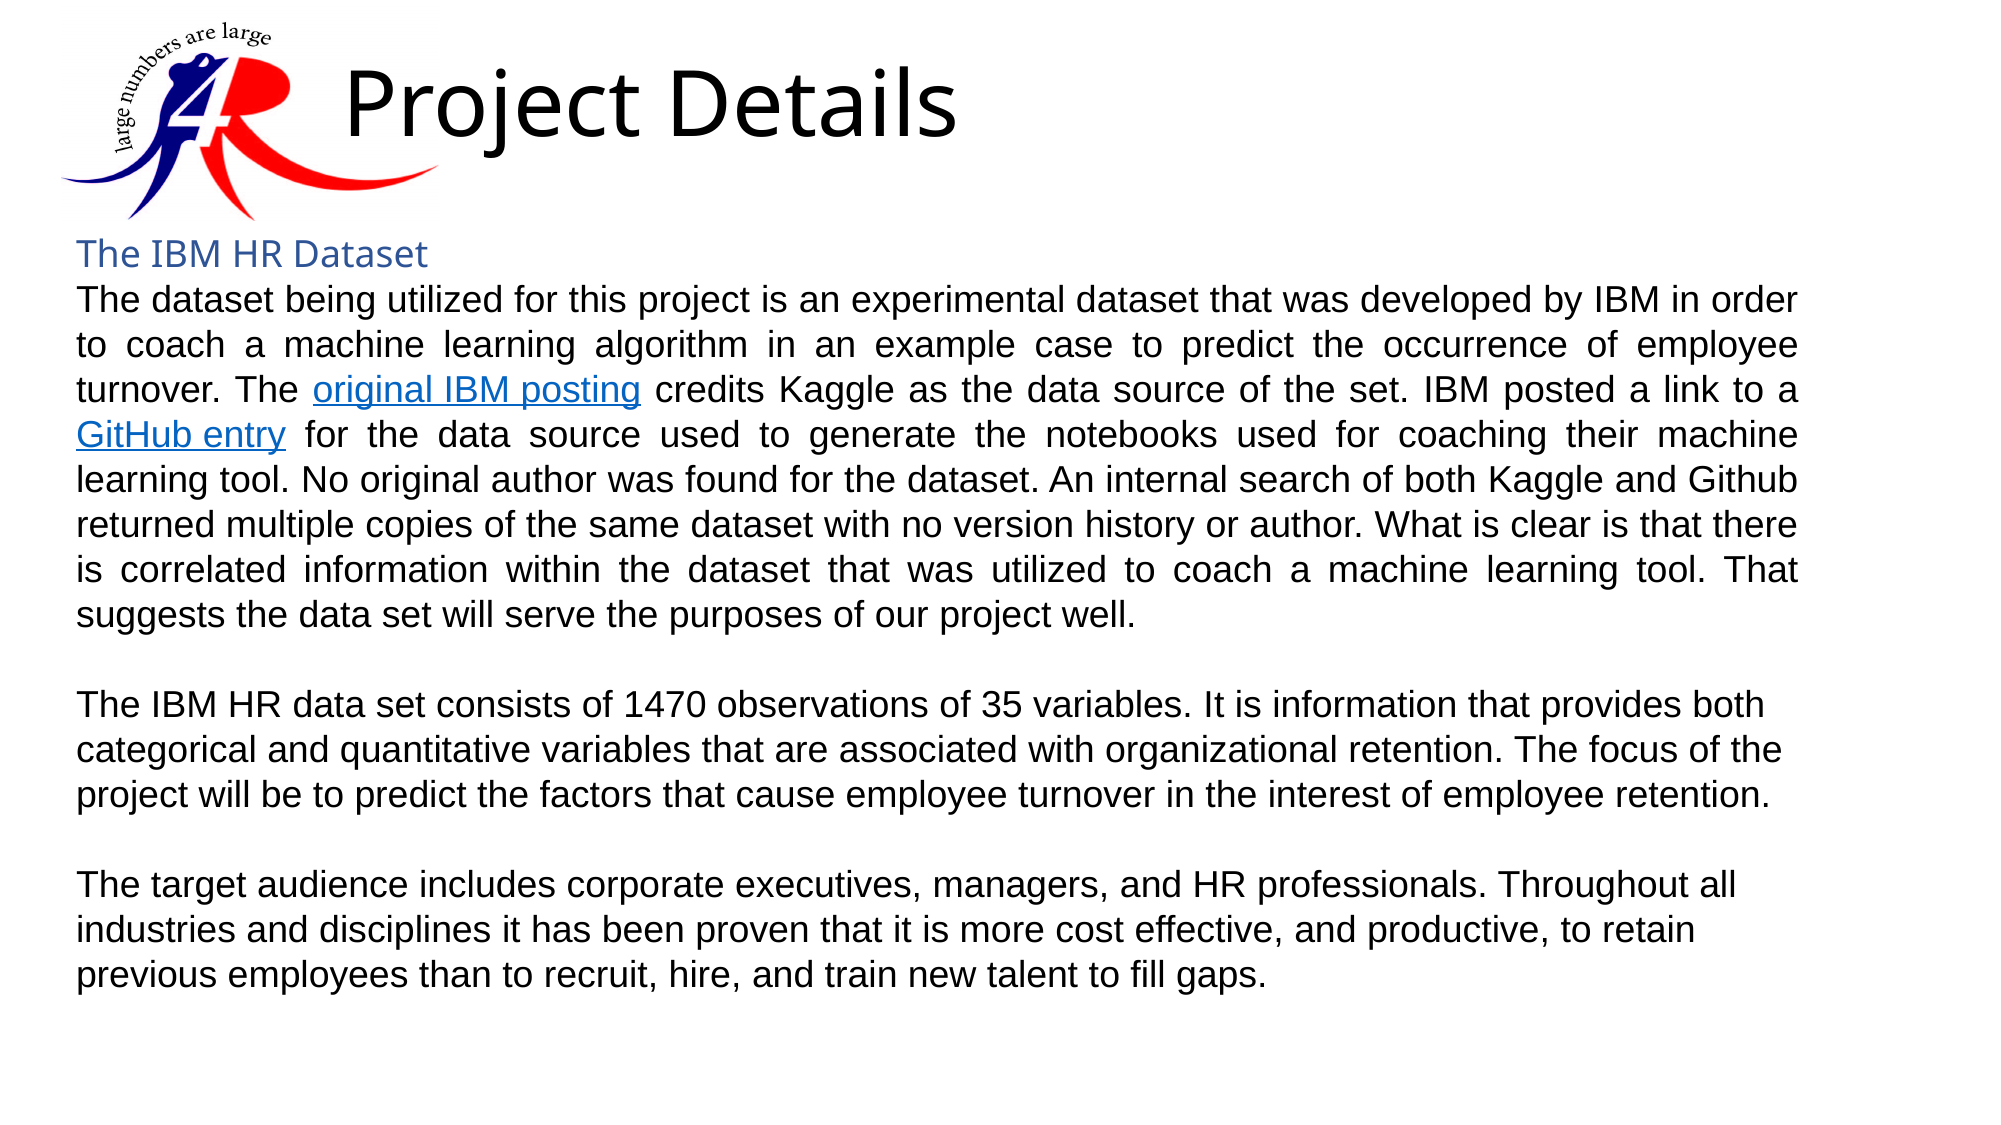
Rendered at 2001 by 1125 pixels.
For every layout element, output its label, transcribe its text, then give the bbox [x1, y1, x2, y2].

text_box The IBM HR Dataset The dataset being utilized for this project is an experimental dataset that was developed by IBM in order to coach a machine learning algorithm in an example case to predict the occurrence of employee turnover. The original IBM posting credits Kaggle as the data source of the set. IBM posted a link to a GitHub entry for the data source used to generate the notebooks used for coaching their machine learning tool. No original author was found for the dataset. An internal search of both Kaggle and Github returned multiple copies of the same dataset with no version history or author. What is clear is that there is correlated information within the dataset that was utilized to coach a machine learning tool. That suggests the data set will serve the purposes of our project well. The IBM HR data set consists of 1470 observations of 35 variables. It is information that provides both categorical and quantitative variables that are associated with organizational retention. The focus of the project will be to predict the factors that cause employee turnover in the interest of employee retention. The target audience includes corporate executives, managers, and HR professionals. Throughout all industries and disciplines it has been proven that it is more cost effective, and productive, to retain previous employees than to recruit, hire, and train new talent to fill gaps. [61, 222, 1814, 1002]
picture [61, 3, 439, 221]
title Project Details [327, 0, 1863, 216]
